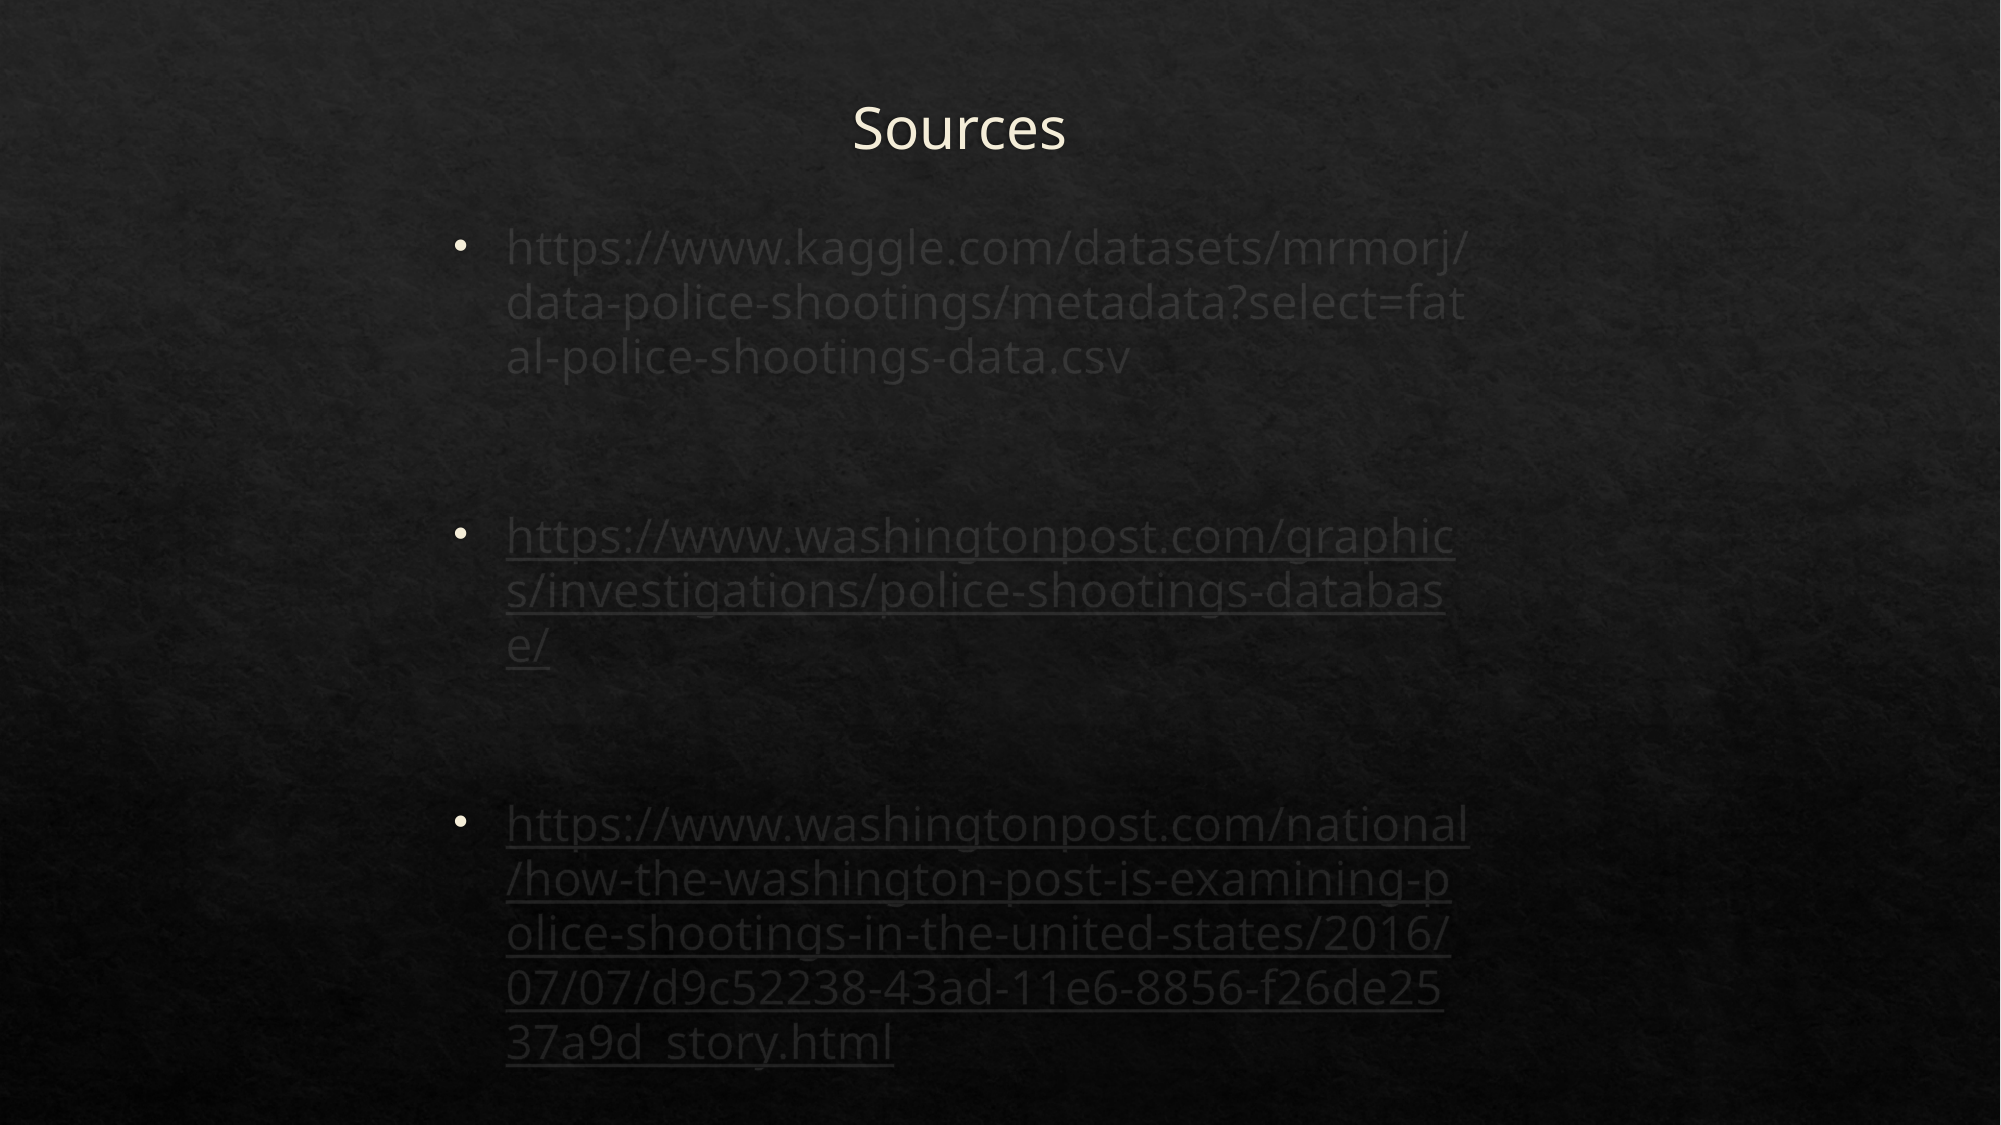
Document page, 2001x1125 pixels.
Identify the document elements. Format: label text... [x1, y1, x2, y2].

list https://www.kaggle.com/datasets/mrmorj/data-police-shootings/metadata?select=fatal-police-shootings-data.csv https://www.washingtonpost.com/graphics/investigations/police-shootings-database/ https://www.washingtonpost.com/national/how-the-washington-post-is-examining-police-shootings-in-the-united-states/2016/07/07/d9c52238-43ad-11e6-8856-f26de2537a9d_story.html [434, 202, 1486, 1036]
title Sources [656, 49, 1265, 170]
